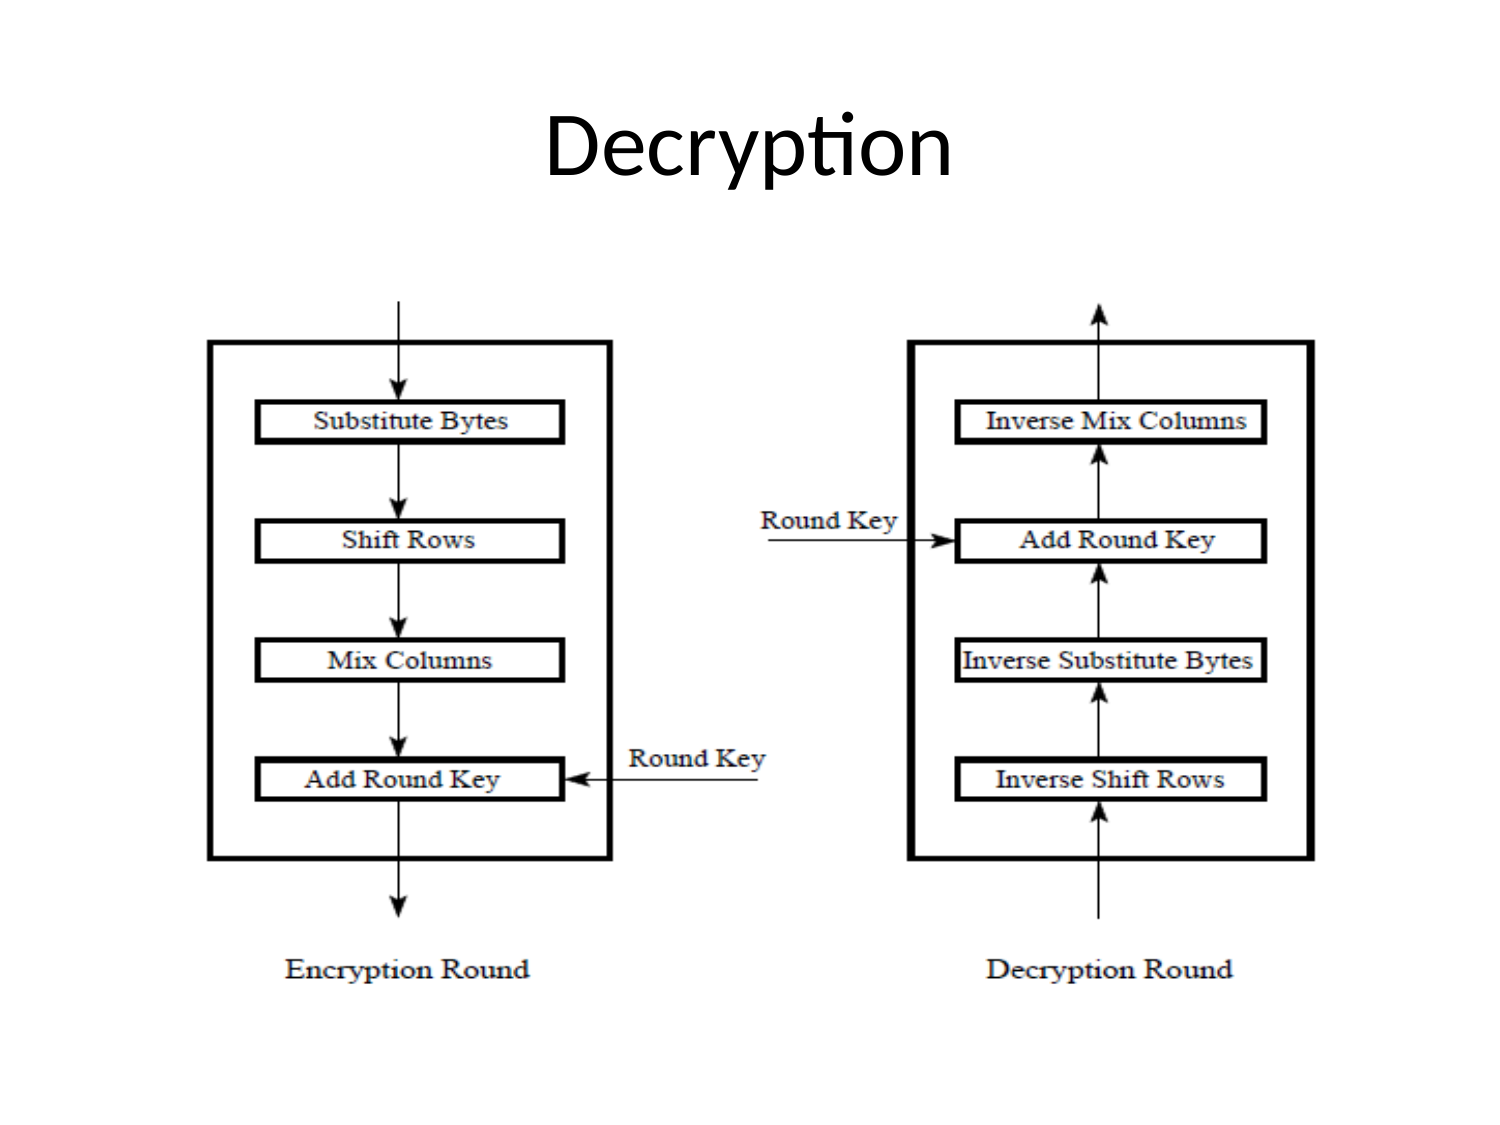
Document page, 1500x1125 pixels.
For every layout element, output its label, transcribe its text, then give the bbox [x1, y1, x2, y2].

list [162, 237, 1363, 1076]
title Decryption [75, 45, 1425, 233]
